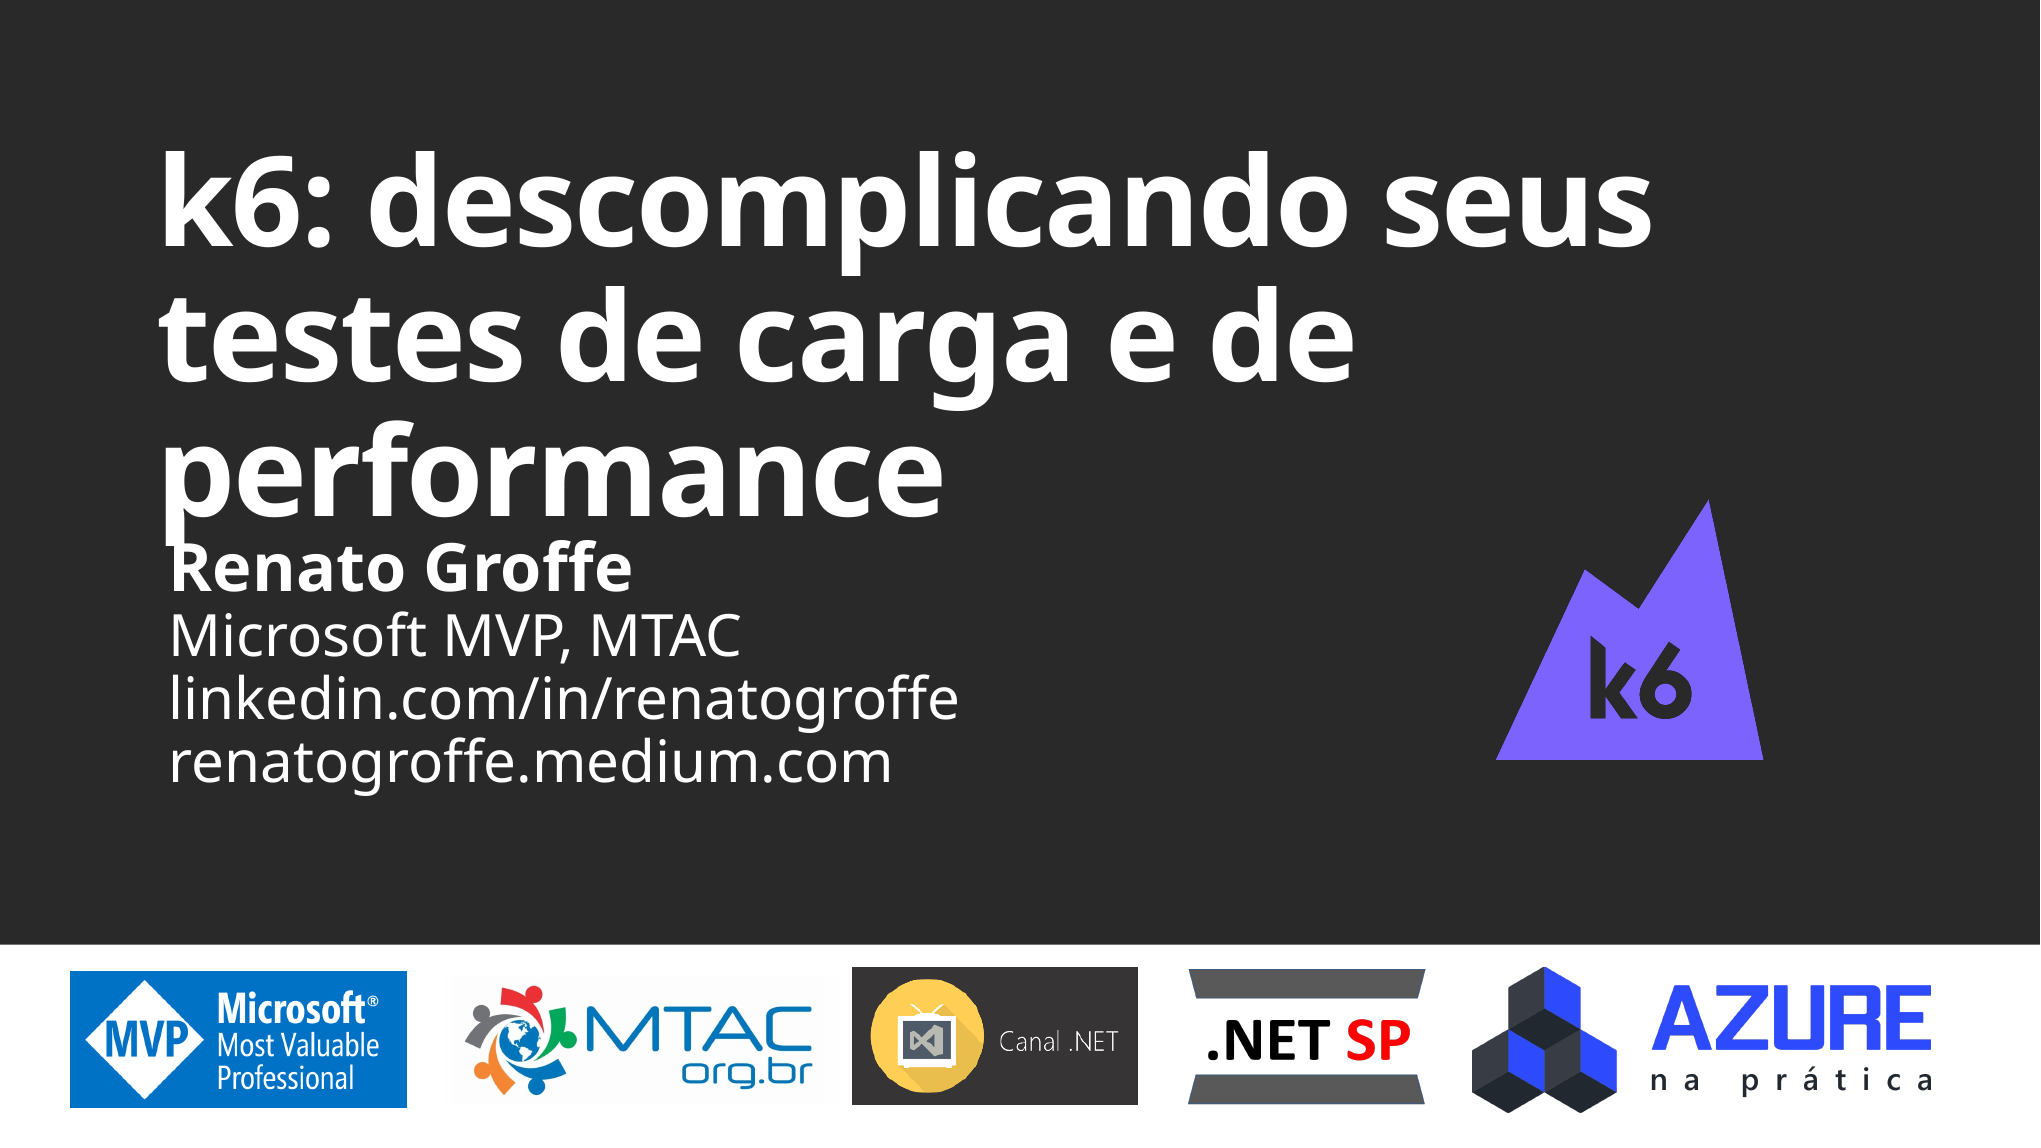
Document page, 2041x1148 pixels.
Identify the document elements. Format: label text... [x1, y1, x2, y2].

picture [1163, 948, 1452, 1130]
title k6: descomplicando seus testes de carga e de performance [132, 123, 1970, 442]
picture [444, 975, 840, 1105]
picture [69, 971, 408, 1108]
picture [851, 967, 1138, 1106]
list Renato Groffe Microsoft MVP, MTAC linkedin.com/in/renatogroffe renatogroffe.medium.com [145, 516, 1148, 824]
picture [1494, 499, 1764, 760]
picture [1472, 967, 1931, 1113]
